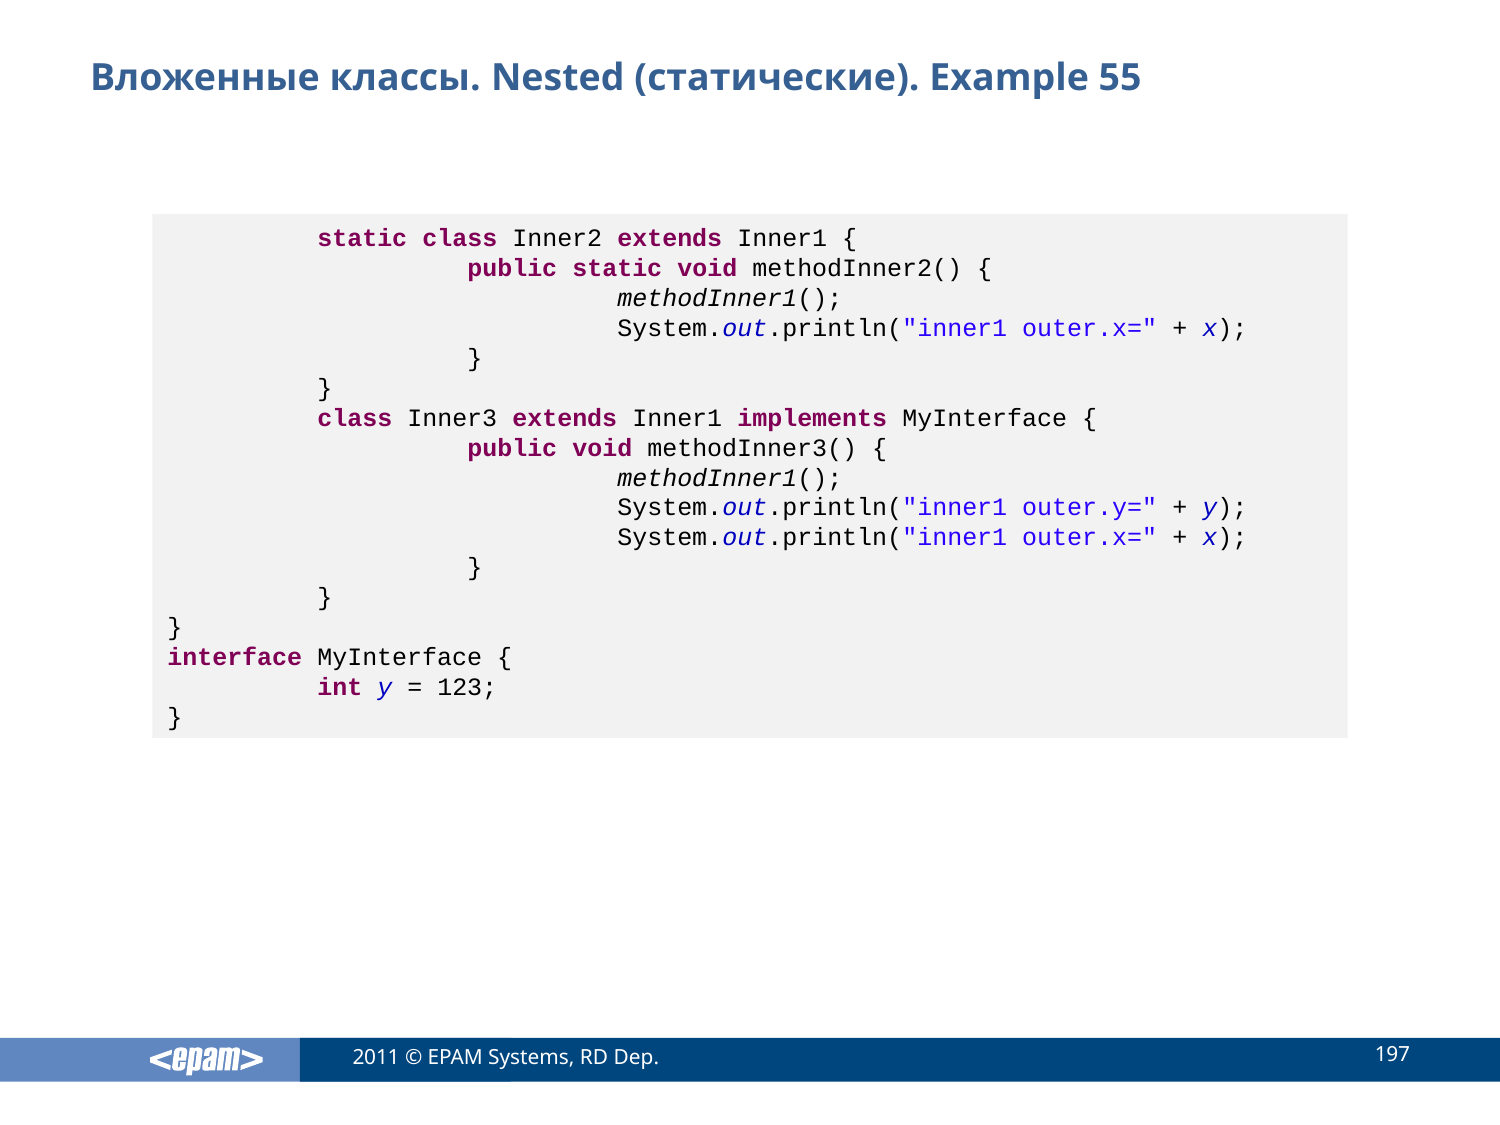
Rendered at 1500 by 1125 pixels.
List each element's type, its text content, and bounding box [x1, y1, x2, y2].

text_box static class Inner2 extends Inner1 { public static void methodInner2() { methodInner1(); System.out.println("inner1 outer.x=" + x); } } class Inner3 extends Inner1 implements MyInterface { public void methodInner3() { methodInner1(); System.out.println("inner1 outer.y=" + y); System.out.println("inner1 outer.x=" + x); } } } interface MyInterface { int y = 123; } [152, 213, 1348, 738]
slide_number 197 [1262, 1025, 1425, 1085]
footer 2011 © EPAM Systems, RD Dep. [337, 1028, 738, 1088]
title Вложенные классы. Nested (статические). Example 55 [75, 45, 1425, 163]
